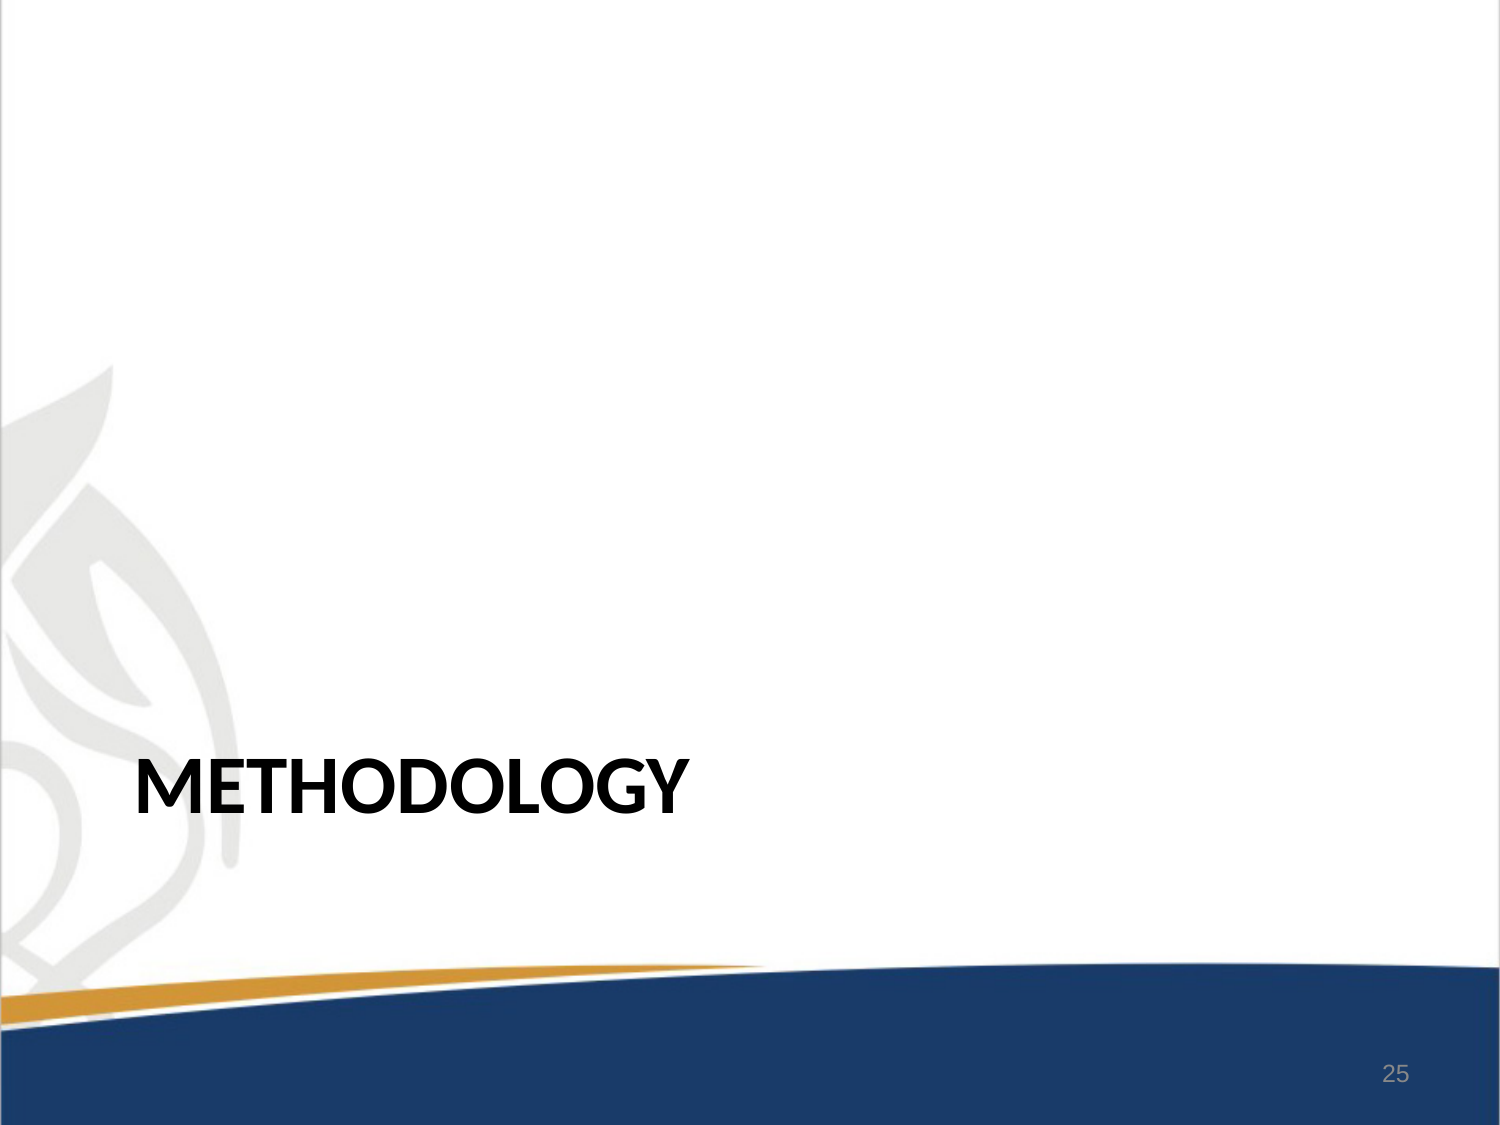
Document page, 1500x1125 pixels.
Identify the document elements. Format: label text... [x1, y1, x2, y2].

slide_number 25 [1074, 1042, 1425, 1103]
title METHODOLOGY [118, 722, 1394, 947]
picture [0, 0, 1500, 1125]
